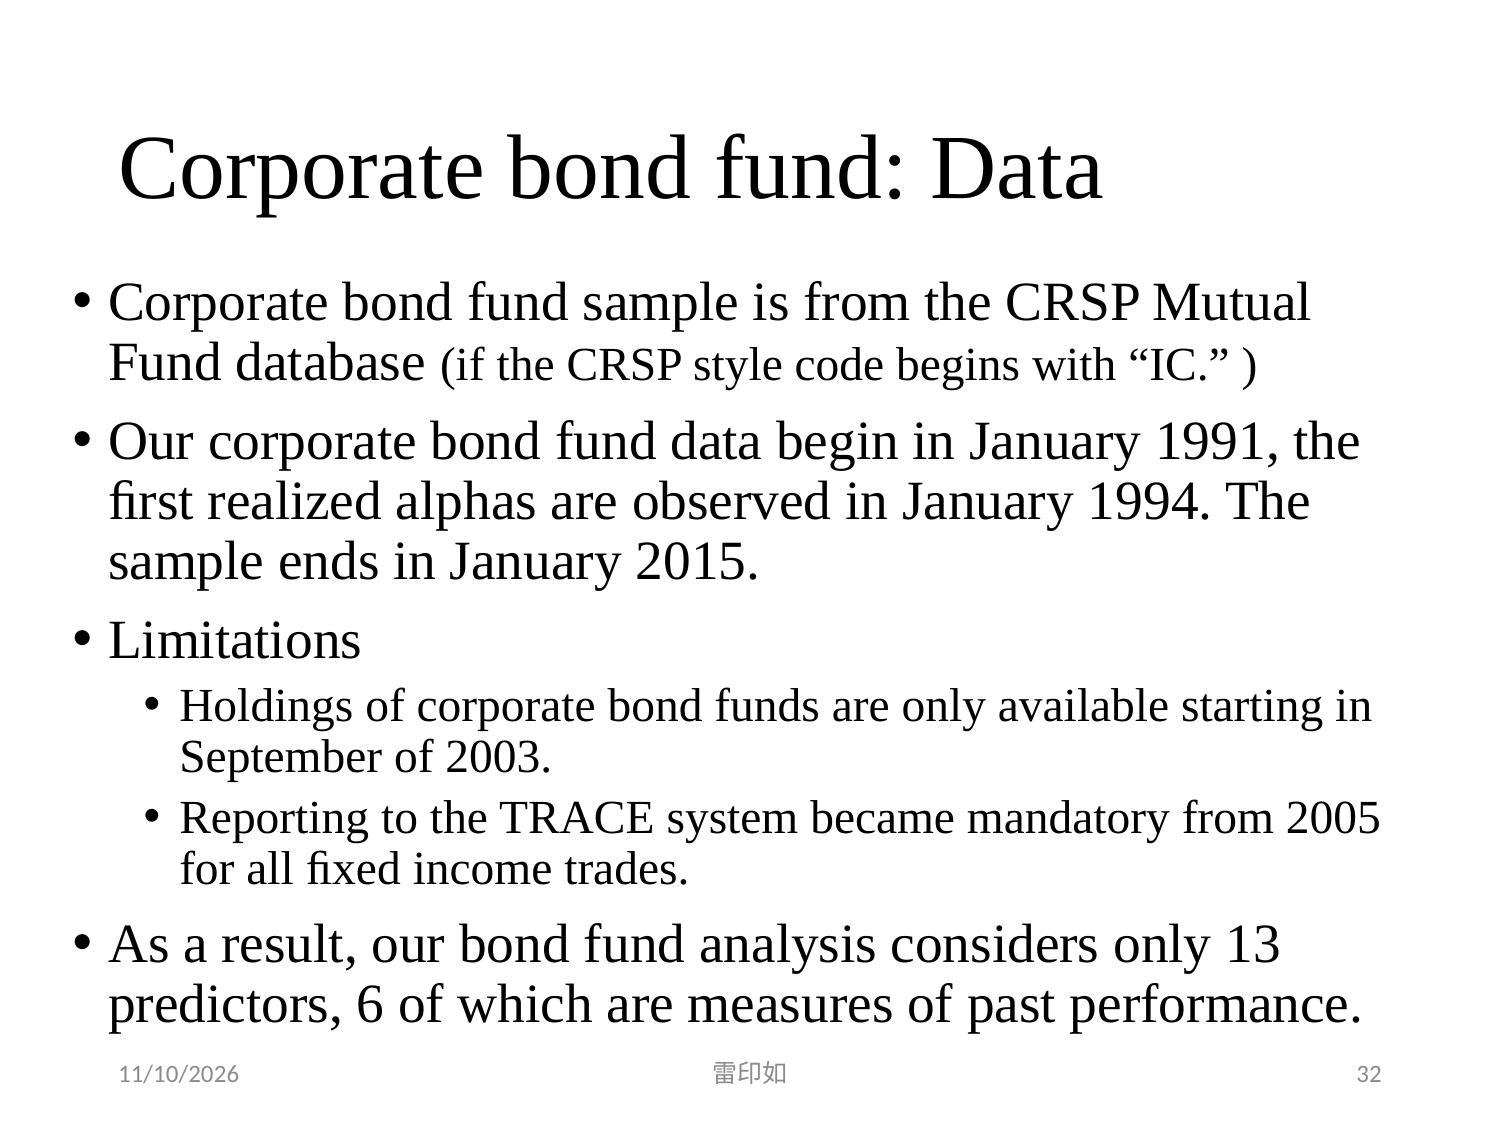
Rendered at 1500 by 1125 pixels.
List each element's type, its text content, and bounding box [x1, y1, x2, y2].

text_box Corporate bond fund sample is from the CRSP Mutual Fund database (if the CRSP style code begins with “IC.” ) Our corporate bond fund data begin in January 1991, the ﬁrst realized alphas are observed in January 1994. The sample ends in January 2015. Limitations Holdings of corporate bond funds are only available starting in September of 2003. Reporting to the TRACE system became mandatory from 2005 for all ﬁxed income trades. As a result, our bond fund analysis considers only 13 predictors, 6 of which are measures of past performance. [57, 265, 1443, 1055]
title Corporate bond fund: Data [103, 59, 1397, 265]
footer 雷印如 [496, 1055, 1004, 1103]
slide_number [103, 1055, 441, 1103]
slide_number 32 [1059, 1055, 1397, 1103]
